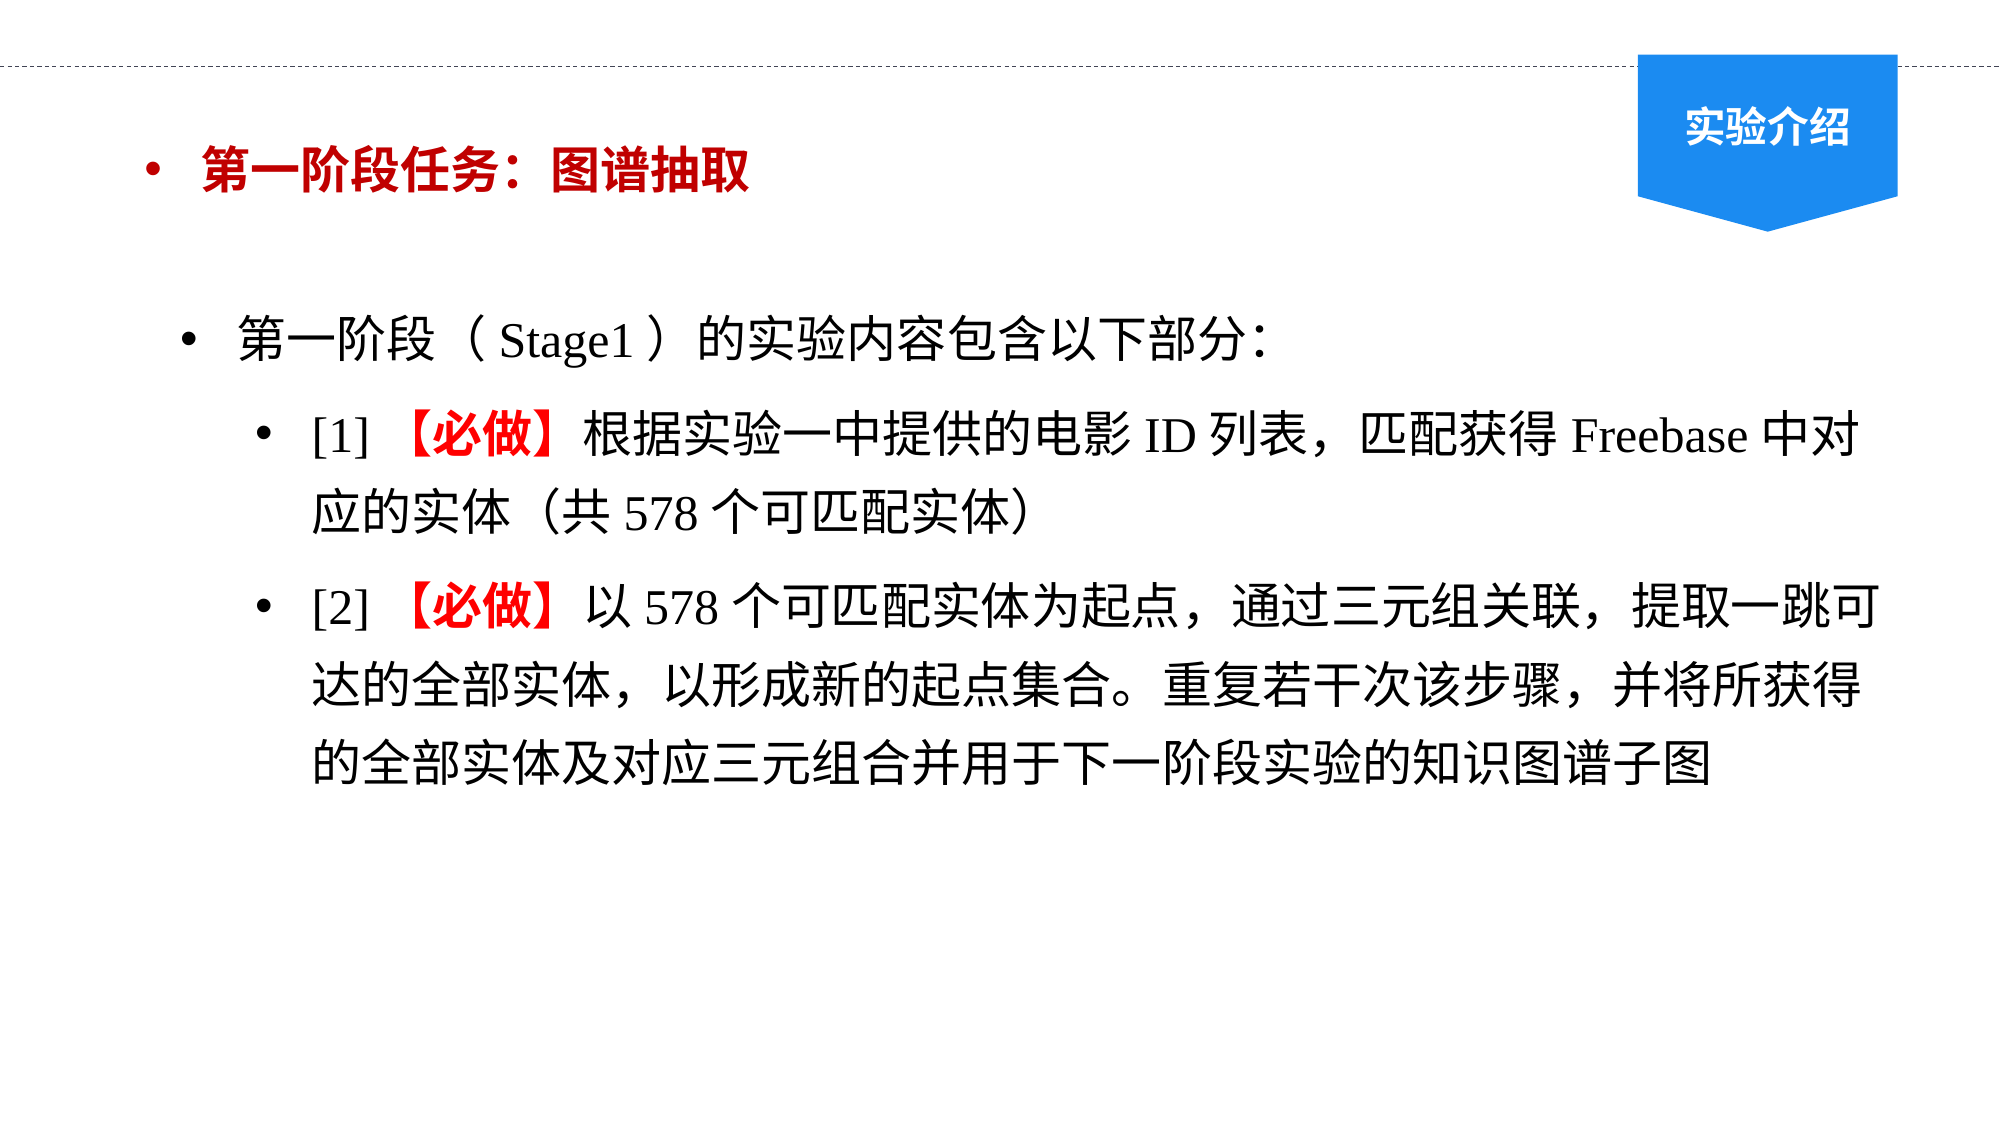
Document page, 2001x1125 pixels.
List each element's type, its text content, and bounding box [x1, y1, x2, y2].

text_box [1636, 67, 1899, 124]
text_box 实验介绍 [1669, 93, 1867, 124]
text_box 第一阶段（Stage1）的实验内容包含以下部分： [1]【必做】根据实验一中提供的电影ID列表，匹配获得Freebase中对应的实体（共578个可匹配实体） [2]【必做】以578个可匹配实体为起点，通过三元组关联，提取一跳可达的全部实体，以形成新的起点集合。重复若干次该步骤，并将所获得的全部实体及对应三元组合并用于下一阶段实验的知识图谱子图 [90, 282, 1910, 799]
text_box 第一阶段任务：图谱抽取 [54, 124, 1946, 206]
text_box [1636, 53, 1899, 66]
text_box [1669, 206, 1866, 233]
